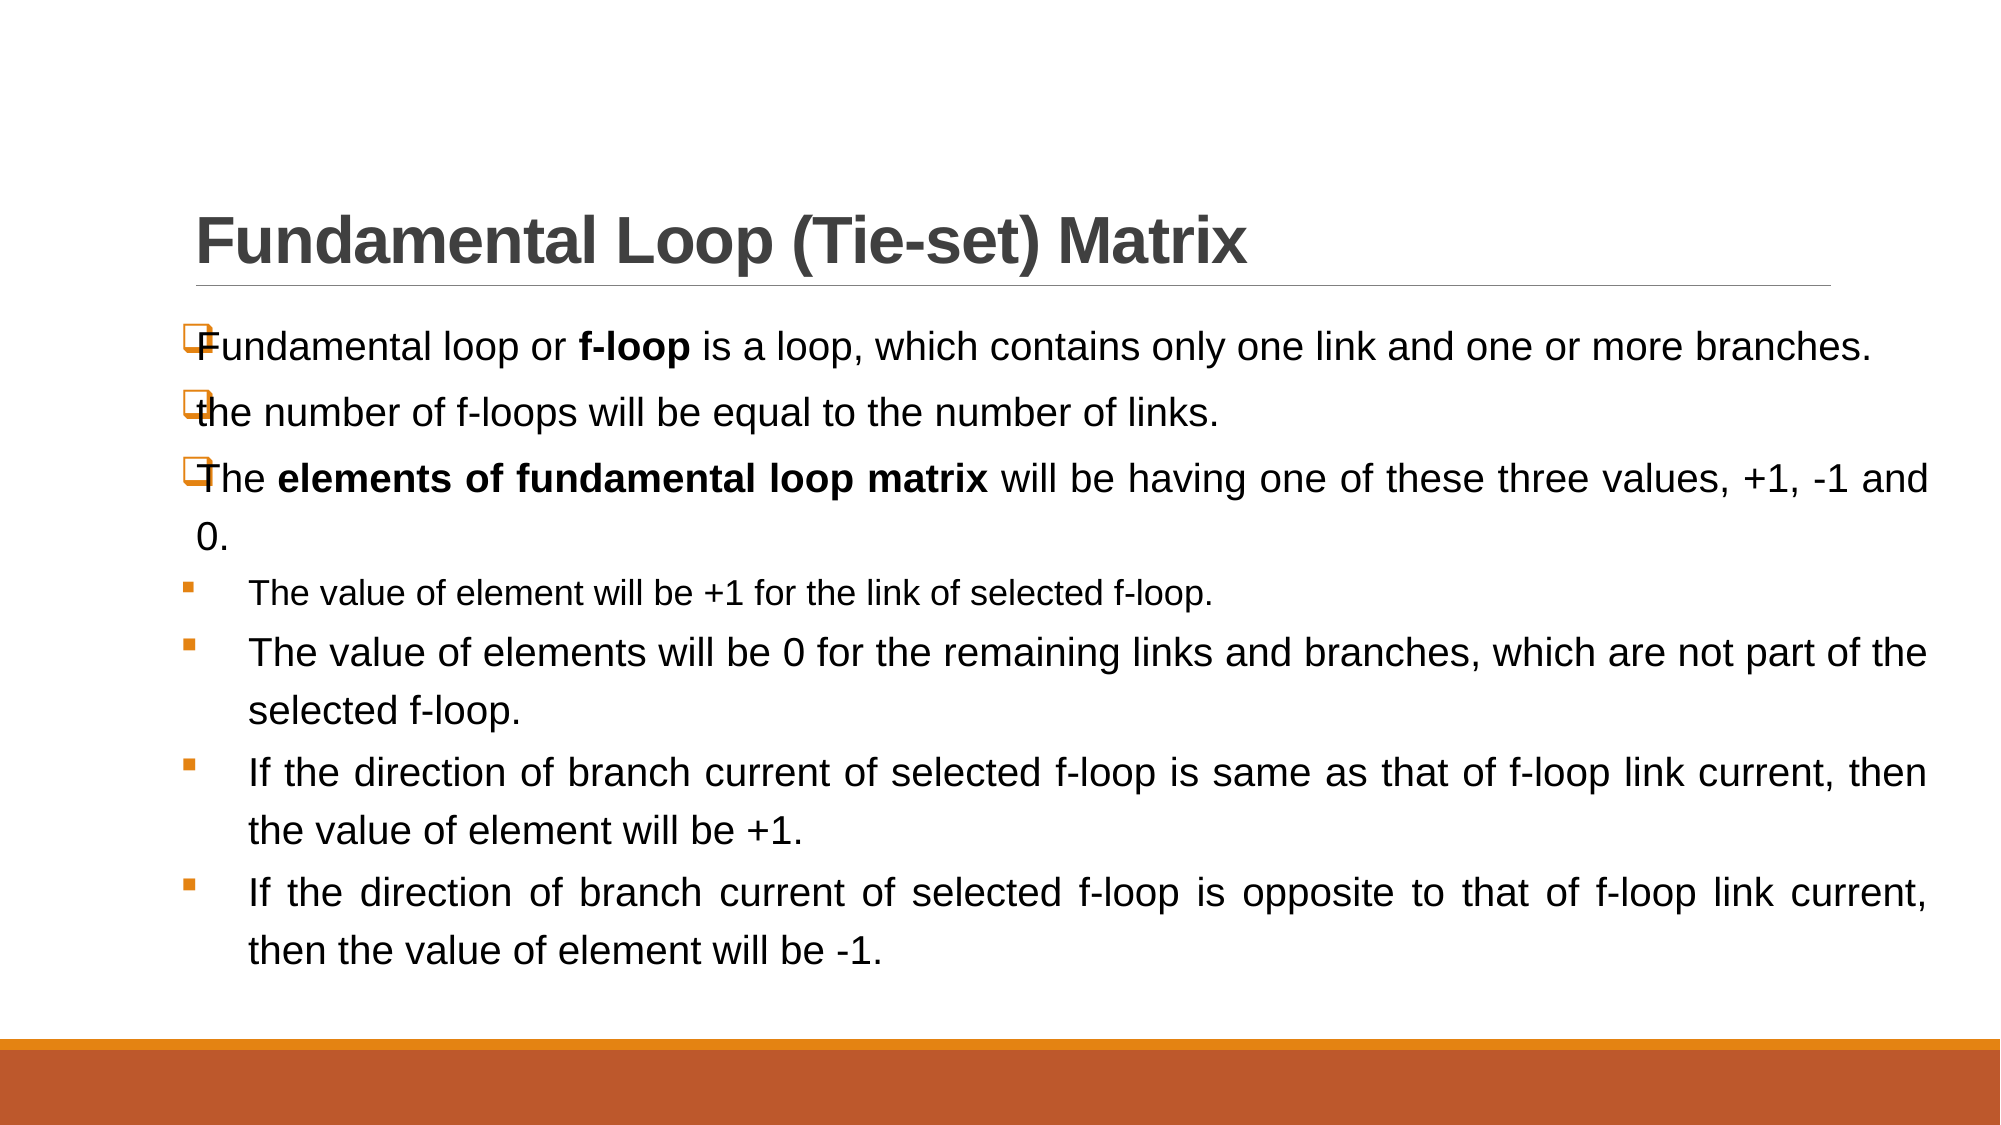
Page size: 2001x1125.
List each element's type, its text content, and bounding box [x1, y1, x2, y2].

list Fundamental loop or f-loop is a loop, which contains only one link and one or more branches. the number of f-loops will be equal to the number of links. The elements of fundamental loop matrix will be having one of these three values, +1, -1 and 0. The value of element will be +1 for the link of selected f-loop. The value of elements will be 0 for the remaining links and branches, which are not part of the selected f-loop. If the direction of branch current of selected f-loop is same as that of f-loop link current, then the value of element will be +1. If the direction of branch current of selected f-loop is opposite to that of f-loop link current, then the value of element will be -1. [180, 302, 1932, 1014]
title Fundamental Loop (Tie-set) Matrix [180, 47, 1830, 285]
